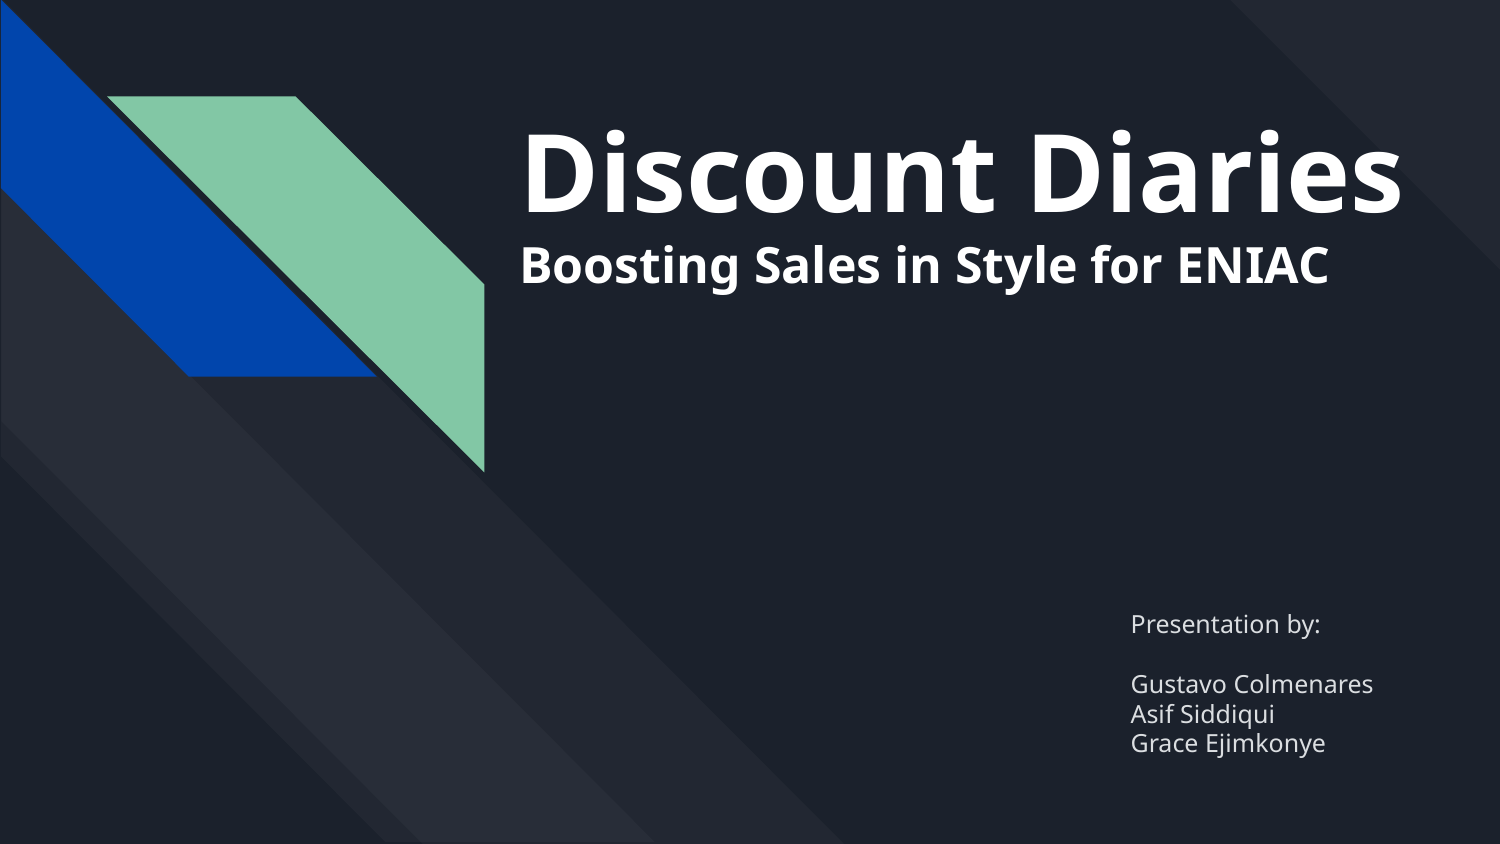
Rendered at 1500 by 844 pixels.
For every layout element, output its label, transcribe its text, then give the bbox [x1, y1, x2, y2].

title Discount Diaries Boosting Sales in Style for ENIAC [504, 88, 1470, 453]
subtitle Presentation by: Gustavo Colmenares Asif Siddiqui Grace Ejimkonye [1115, 593, 1429, 786]
